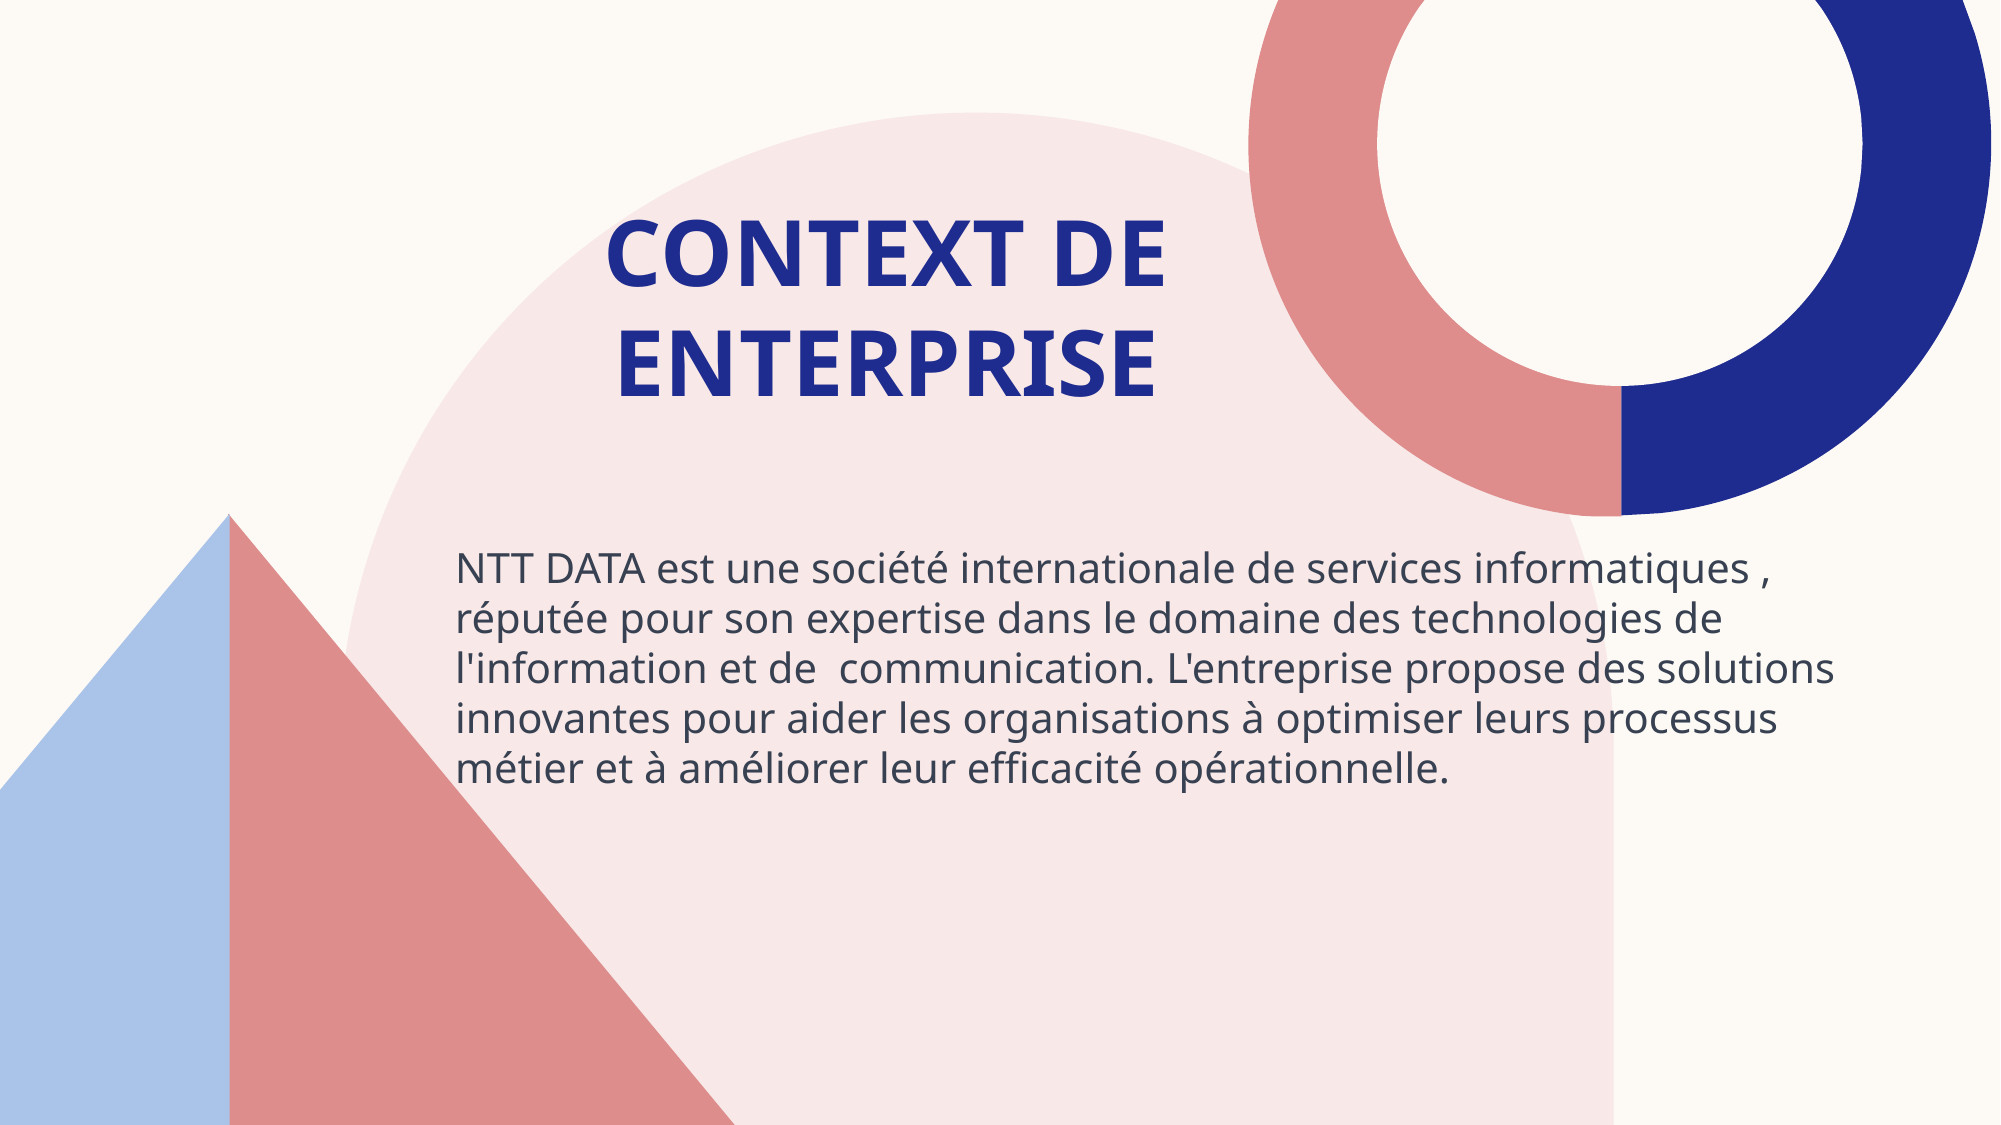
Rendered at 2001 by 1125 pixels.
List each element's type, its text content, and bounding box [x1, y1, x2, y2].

list NTT DATA est une société internationale de services informatiques , réputée pour son expertise dans le domaine des technologies de l'information et de communication. L'entreprise propose des solutions innovantes pour aider les organisations à optimiser leurs processus métier et à améliorer leur efficacité opérationnelle. [455, 473, 1841, 1030]
title Context de enterprise [351, 187, 1422, 399]
